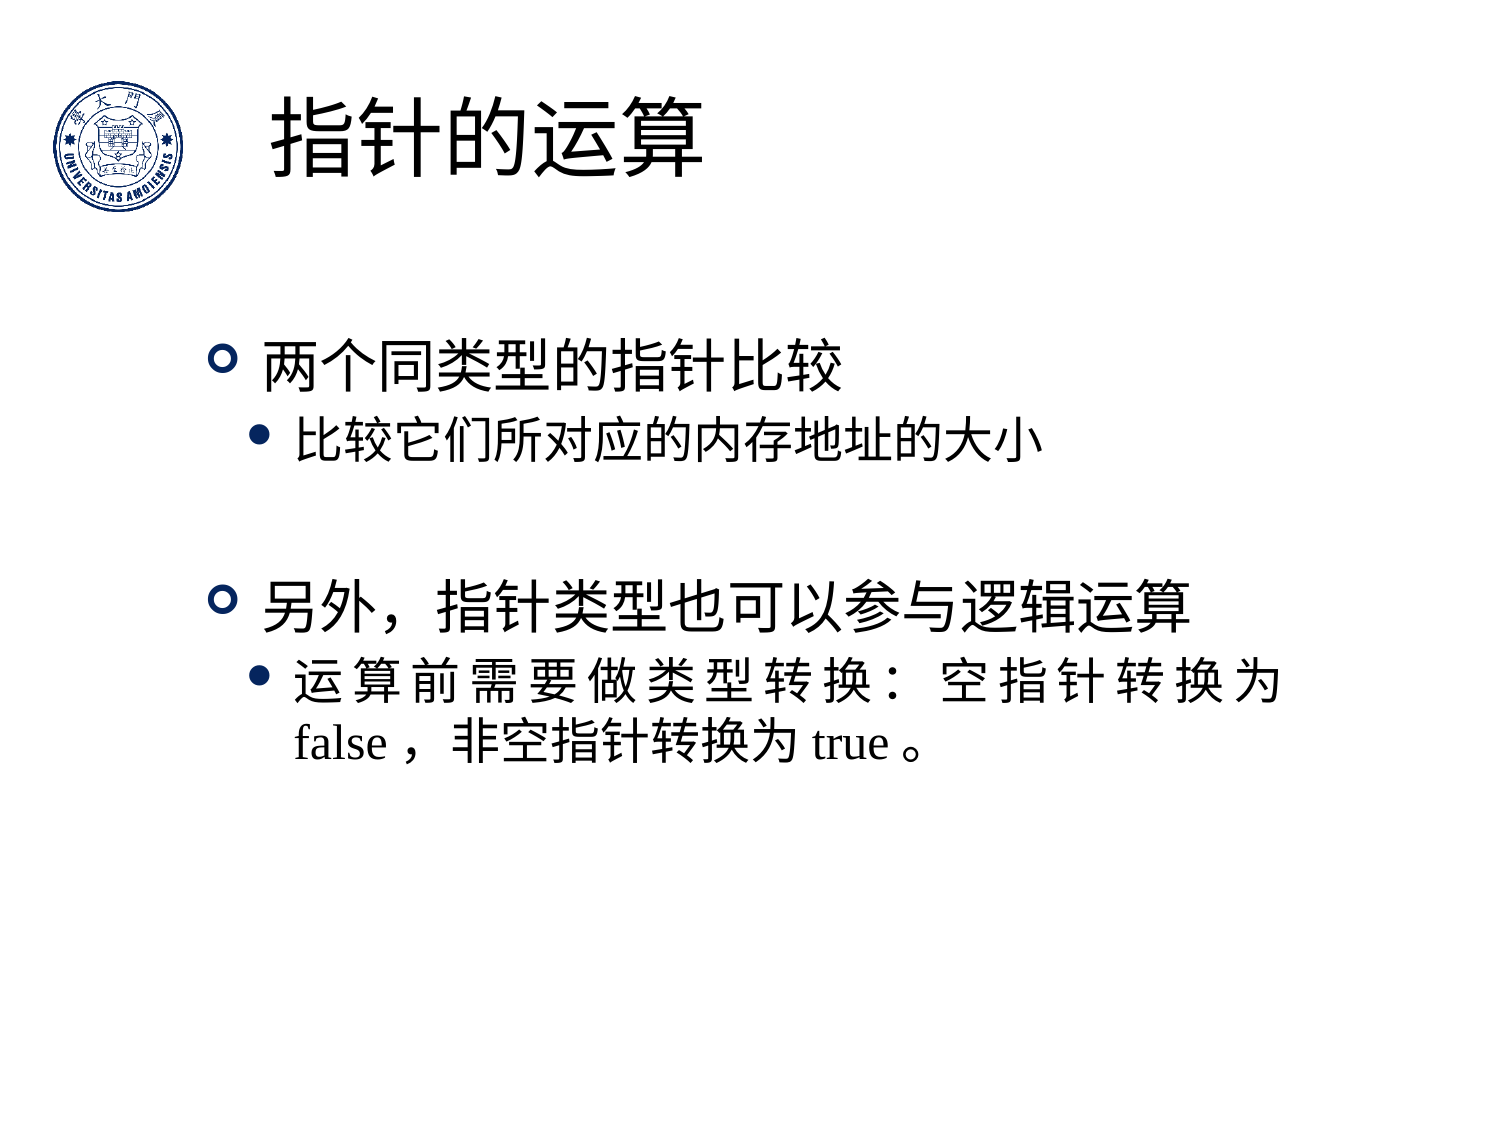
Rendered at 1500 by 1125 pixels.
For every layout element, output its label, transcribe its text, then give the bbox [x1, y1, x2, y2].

picture [53, 81, 183, 212]
list 两个同类型的指针比较 比较它们所对应的内存地址的大小 另外，指针类型也可以参与逻辑运算 运算前需要做类型转换：空指针转换为false，非空指针转换为true。 [189, 321, 1311, 804]
title 指针的运算 [253, 78, 1315, 194]
